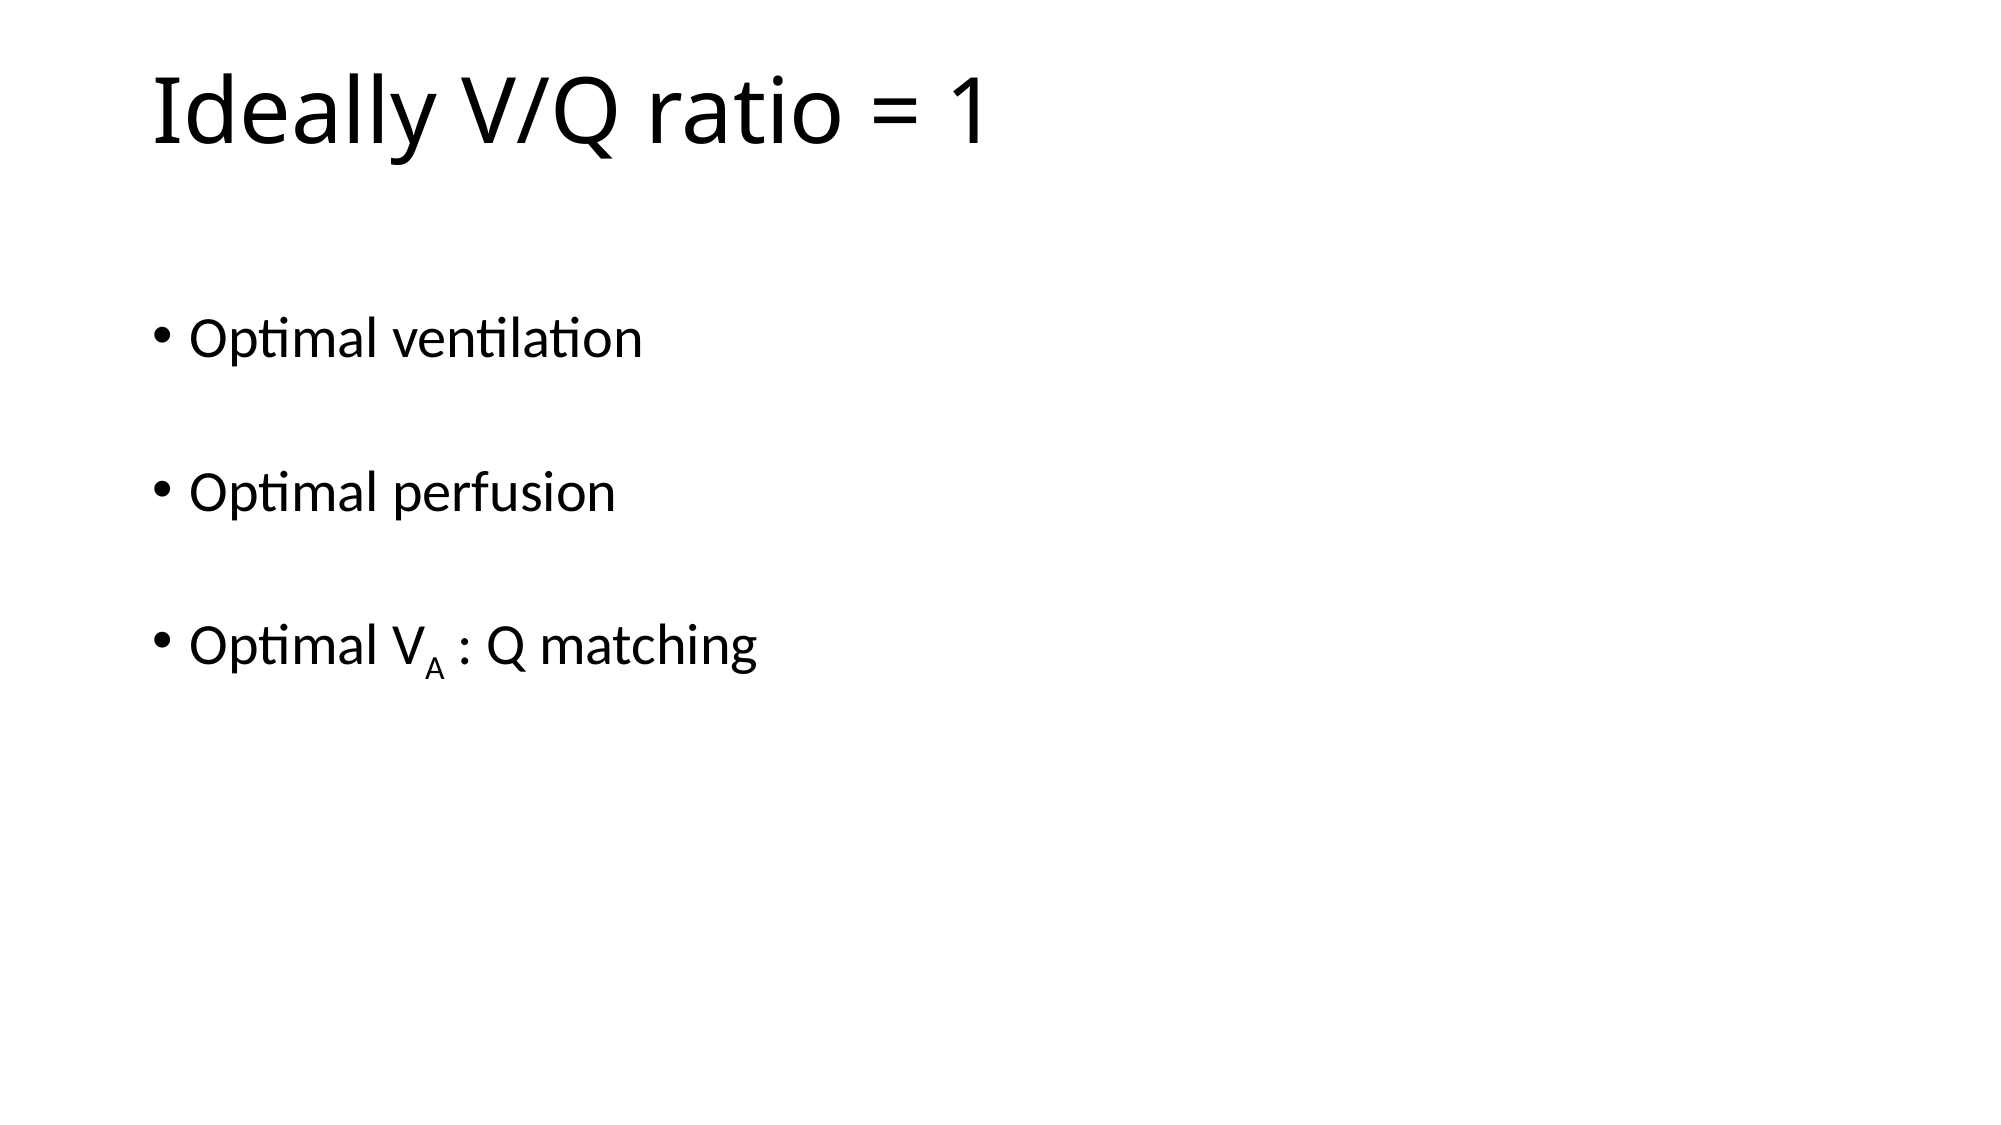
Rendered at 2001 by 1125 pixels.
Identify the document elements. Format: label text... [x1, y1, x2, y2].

title Ideally V/Q ratio = 1 [137, 59, 1863, 278]
list Optimal ventilation Optimal perfusion Optimal VA : Q matching [137, 299, 1863, 1014]
